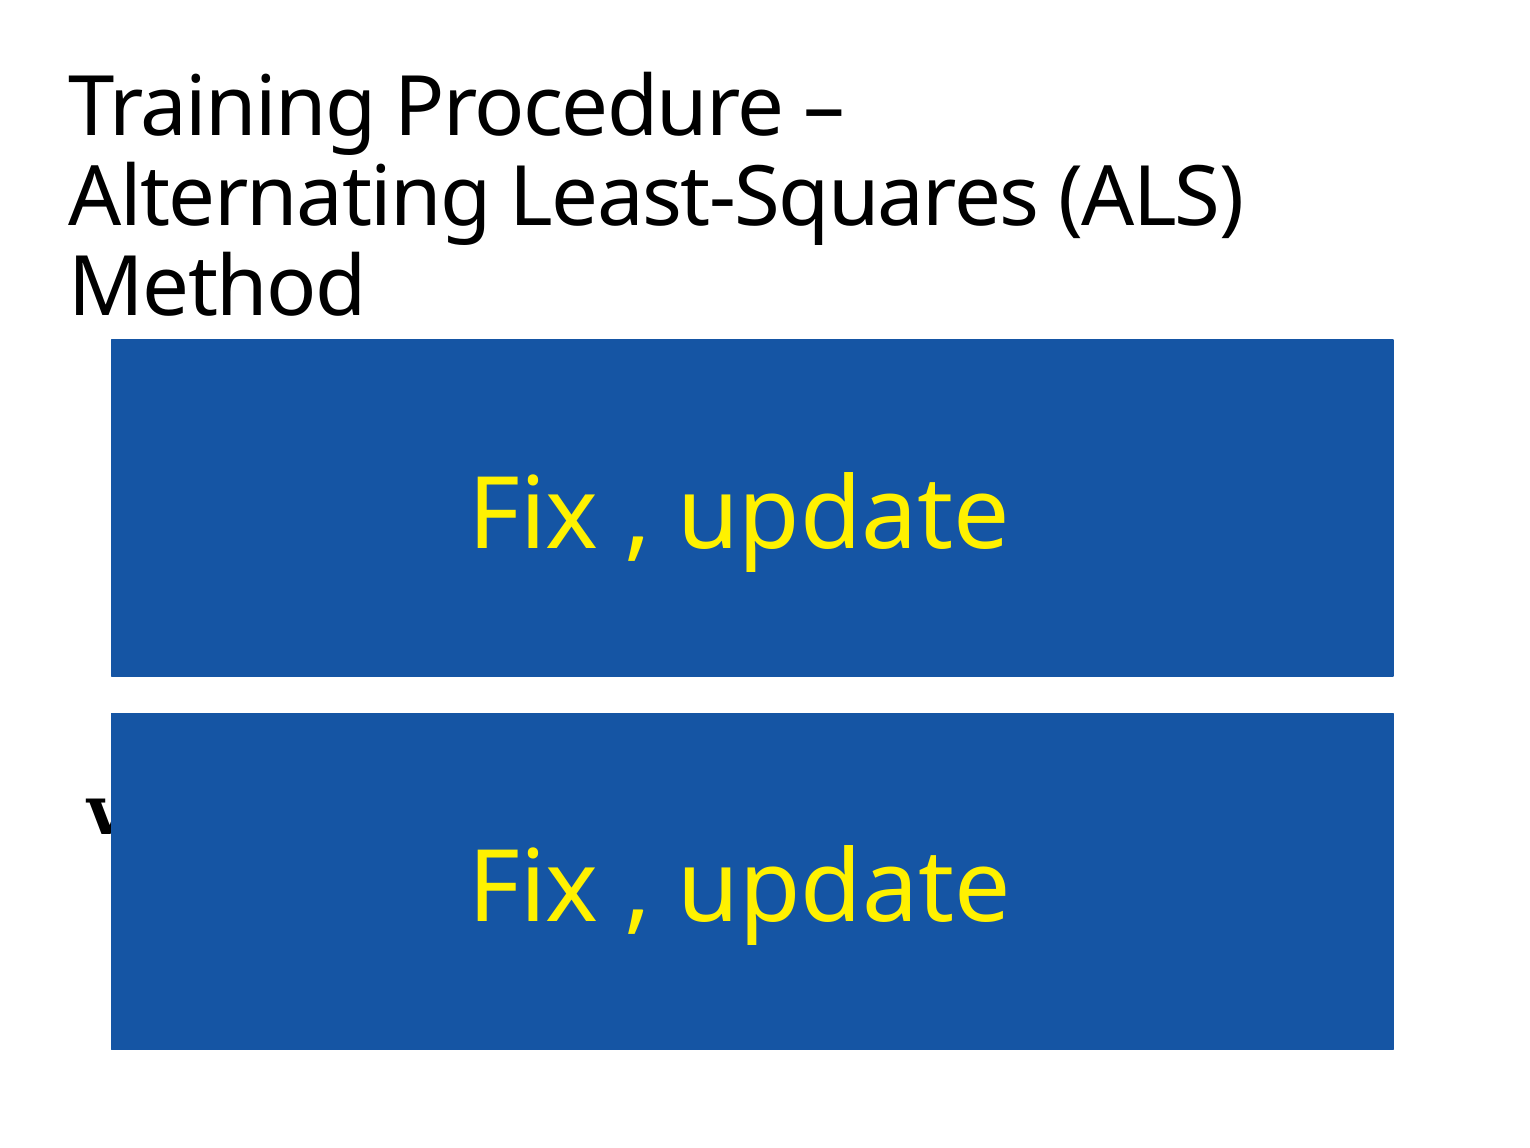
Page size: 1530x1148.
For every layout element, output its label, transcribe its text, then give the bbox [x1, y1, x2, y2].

title Training Procedure – Alternating Least-Squares (ALS) Method [45, 48, 1485, 266]
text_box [83, 713, 1447, 1050]
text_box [111, 339, 1394, 677]
